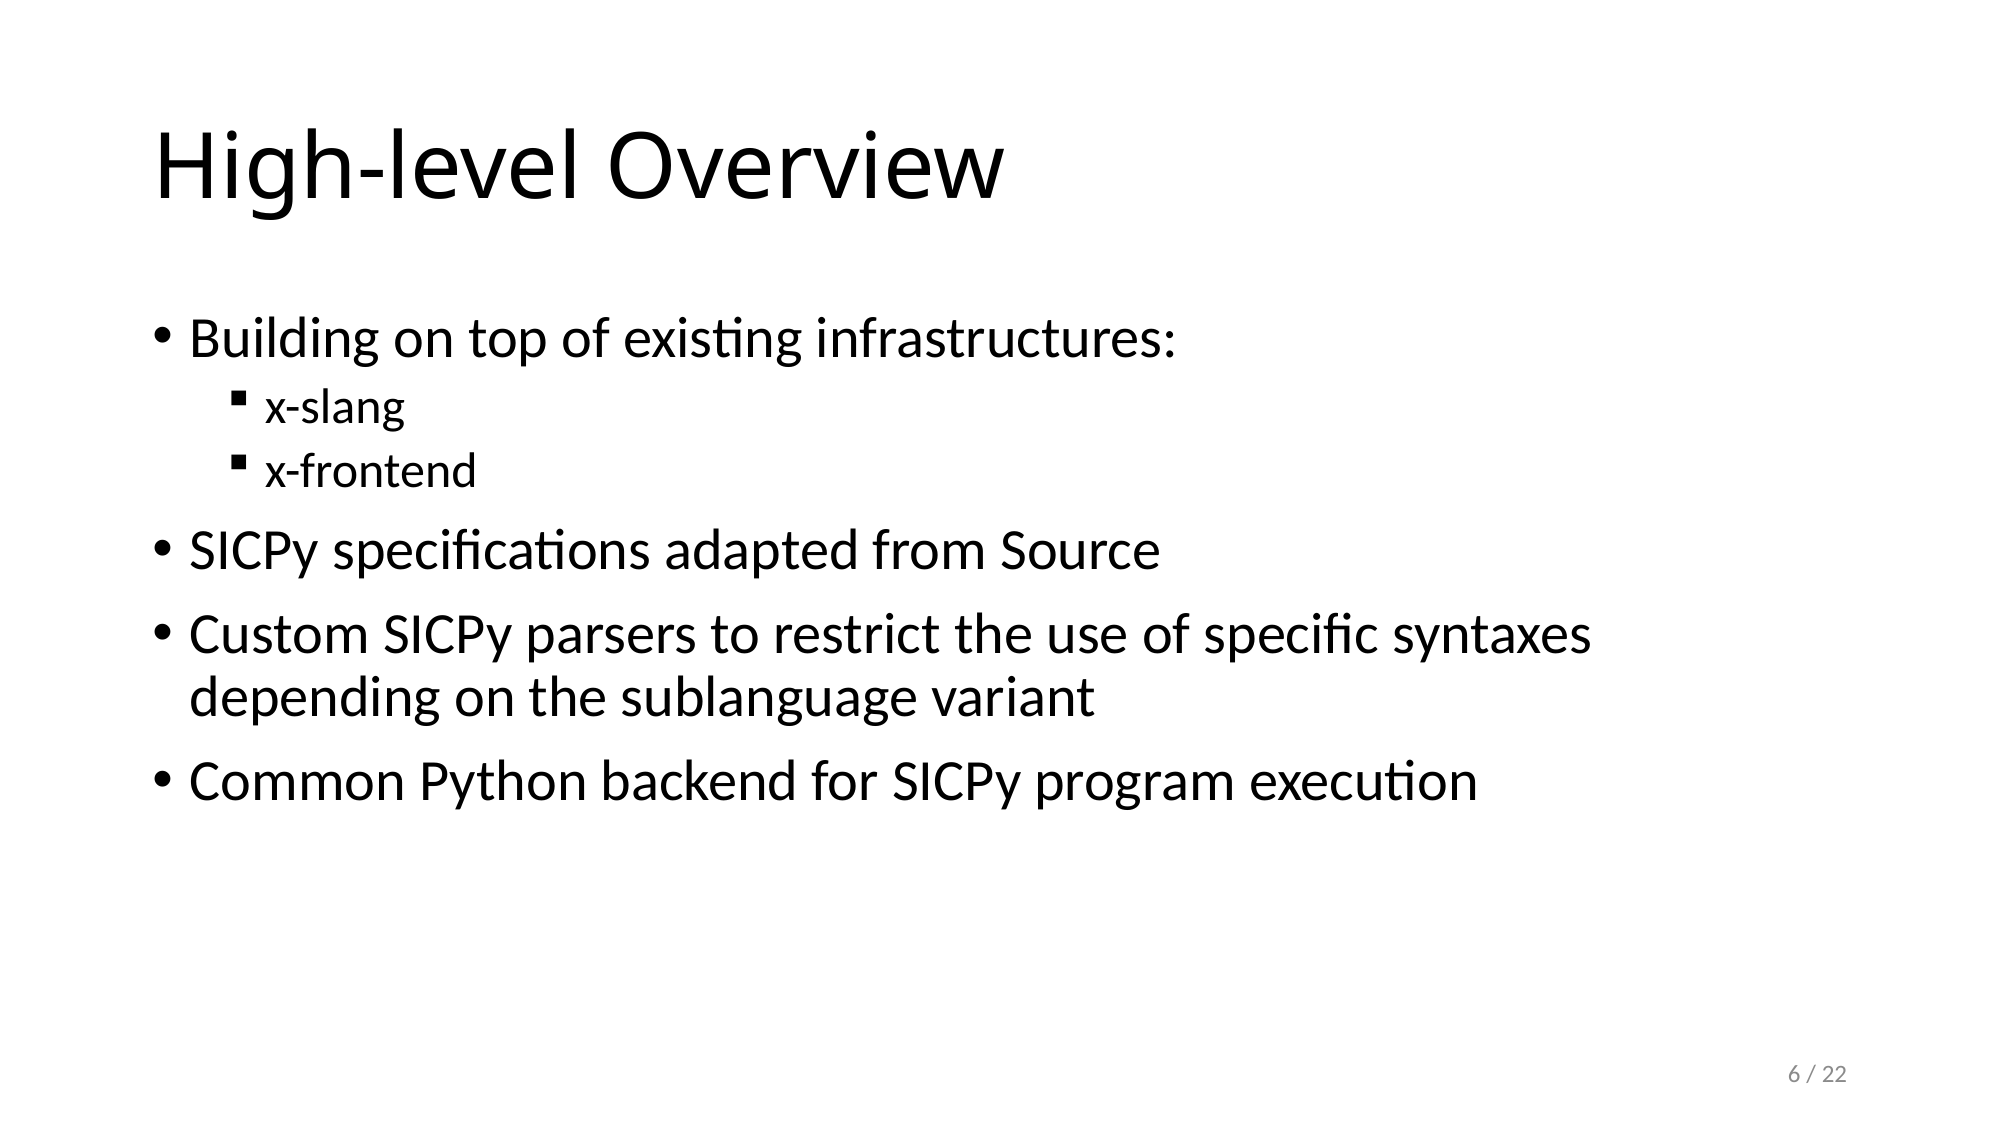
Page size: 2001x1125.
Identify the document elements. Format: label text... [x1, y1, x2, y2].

title High-level Overview [137, 59, 1863, 278]
list Building on top of existing infrastructures: x-slang x-frontend SICPy specifications adapted from Source Custom SICPy parsers to restrict the use of specific syntaxes depending on the sublanguage variant Common Python backend for SICPy program execution [137, 299, 1863, 1014]
slide_number 6 / 22 [1412, 1042, 1863, 1103]
